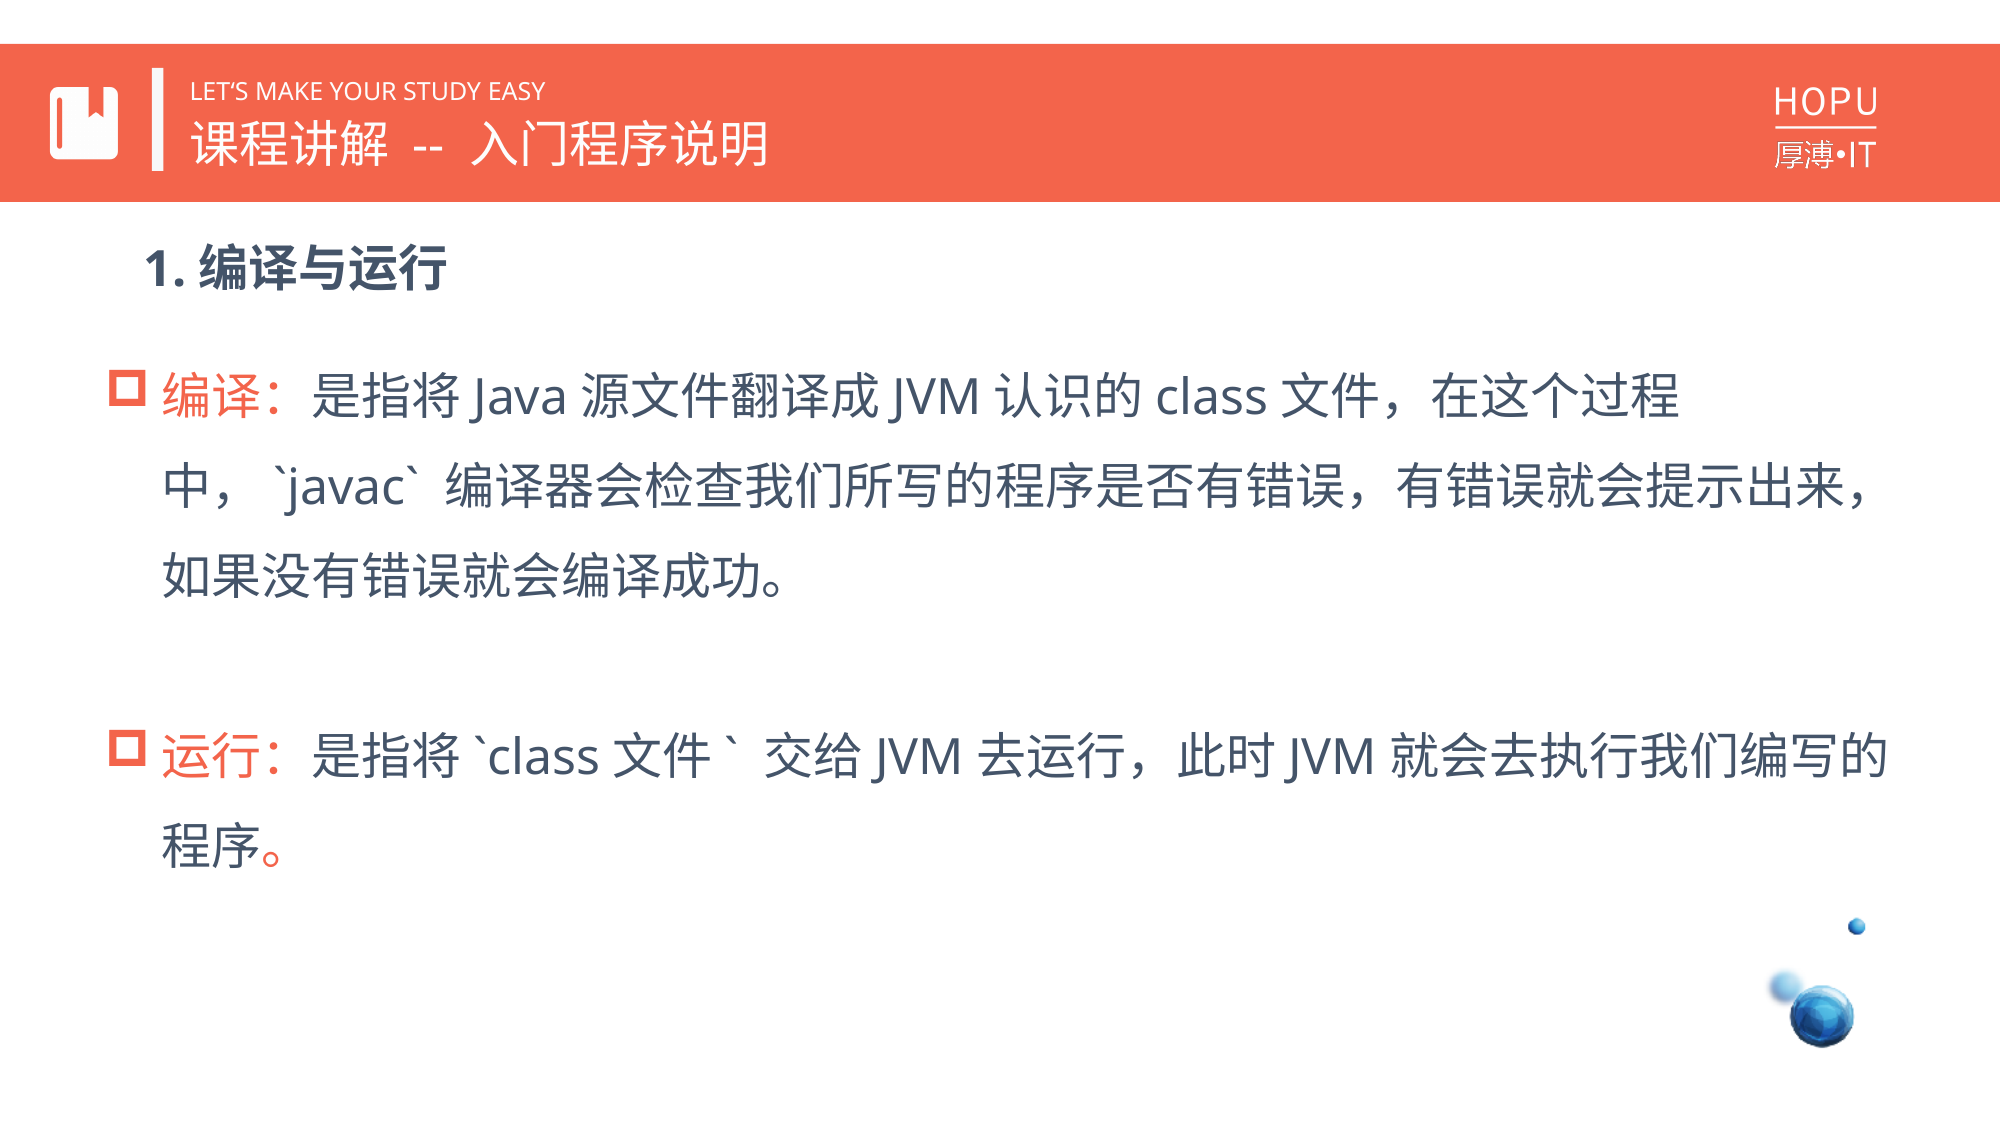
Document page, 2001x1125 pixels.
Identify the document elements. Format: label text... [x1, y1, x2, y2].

text_box [316, 43, 2000, 203]
text_box 编译：是指将Java源文件翻译成JVM认识的class文件，在这个过程中，`javac` 编译器会检查我们所写的程序是否有错误，有错误就会提示出来，如果没有错误就会编译成功。 运行：是指将`class文件` 交给JVM去运行，此时JVM就会去执行我们编写的程序。 [90, 327, 1930, 883]
picture [1186, 540, 2000, 1125]
text_box LET‘S MAKE YOUR STUDY EASY [316, 67, 893, 113]
text_box 1.编译与运行 [128, 228, 463, 304]
text_box 课程讲解 -- 入门程序说明 [316, 117, 1326, 180]
picture [1773, 75, 1878, 181]
picture [0, 0, 316, 253]
